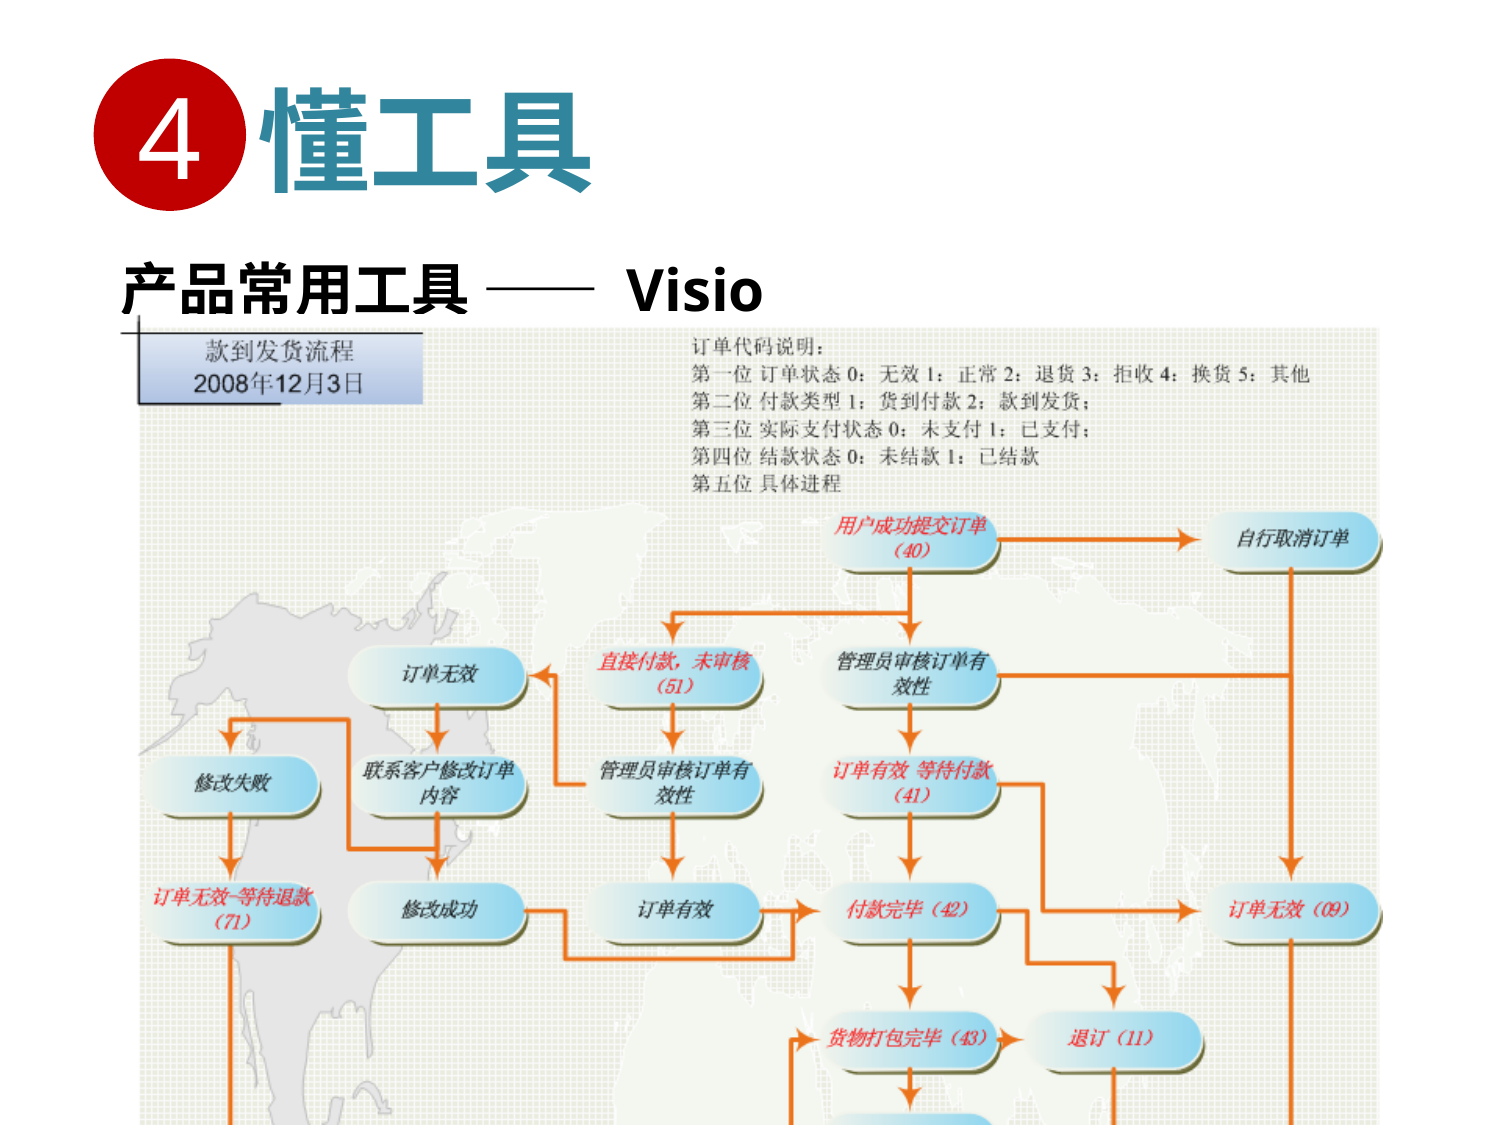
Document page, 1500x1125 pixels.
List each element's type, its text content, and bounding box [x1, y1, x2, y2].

picture [119, 314, 1383, 1125]
text_box 产品常用工具 —— Visio [105, 246, 1418, 331]
title 懂工具 [75, 45, 1425, 233]
text_box 4 [91, 56, 249, 213]
